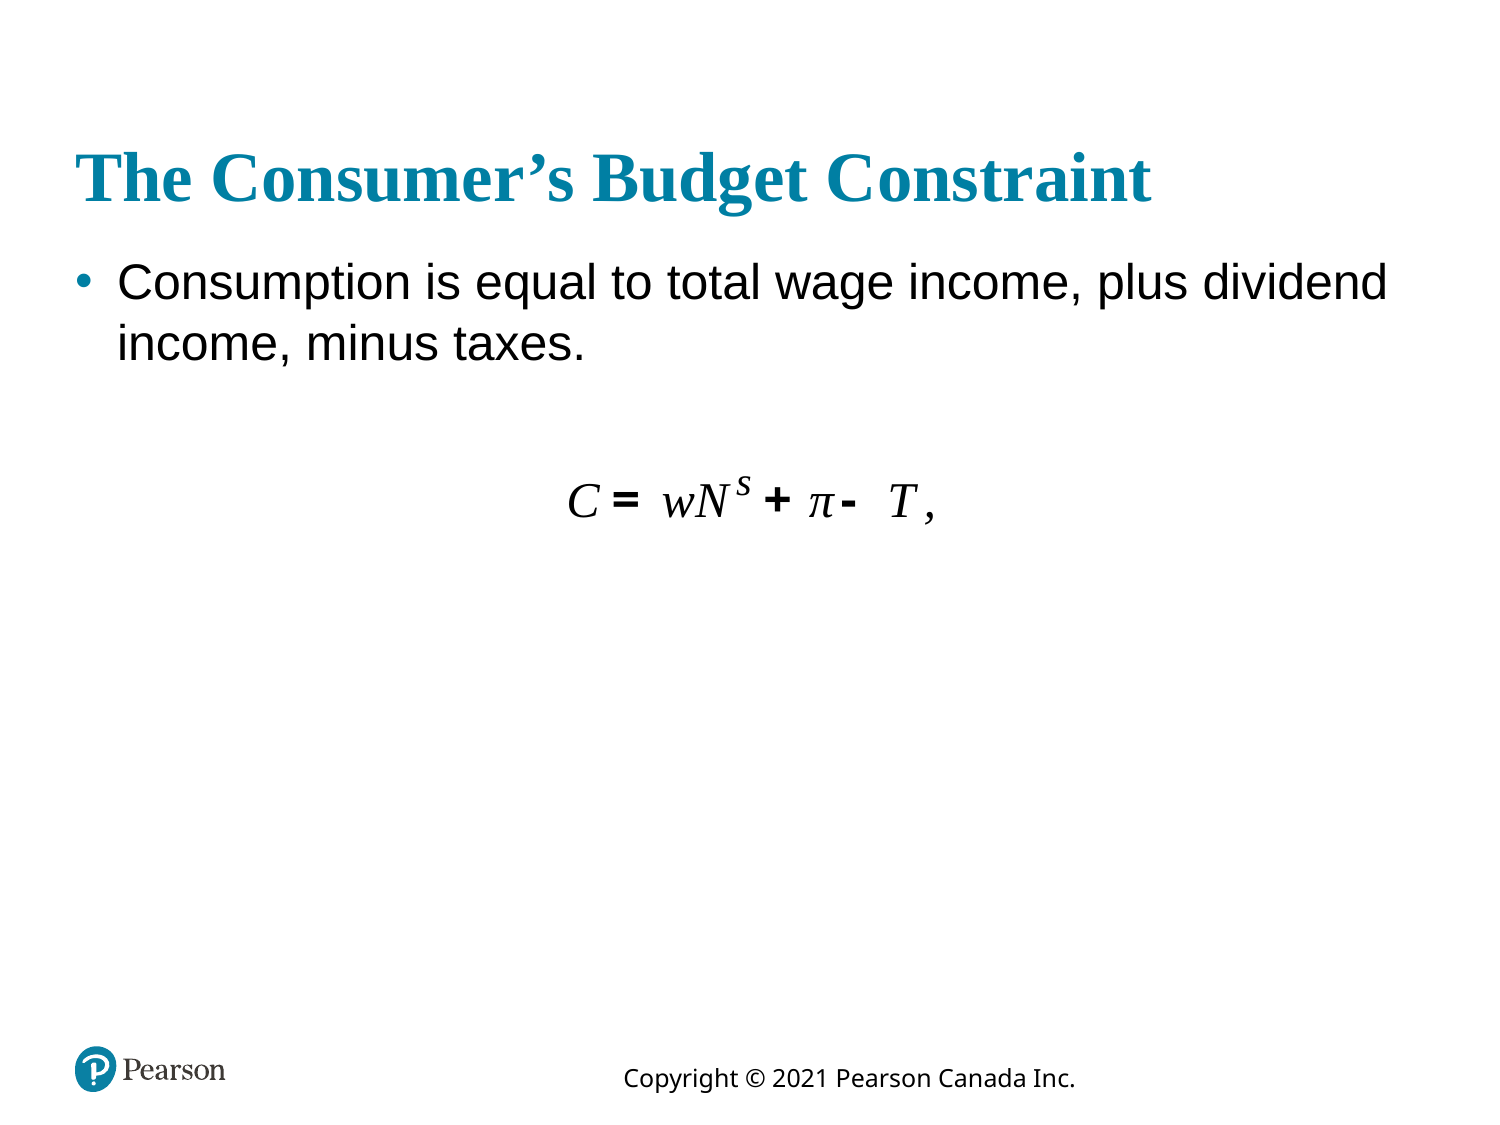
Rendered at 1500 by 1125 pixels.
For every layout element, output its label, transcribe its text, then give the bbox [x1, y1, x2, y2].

title The Consumer’s Budget Constraint [75, 75, 1425, 216]
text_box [564, 459, 936, 529]
list Consumption is equal to total wage income, plus dividend income, minus taxes. [75, 249, 1425, 375]
